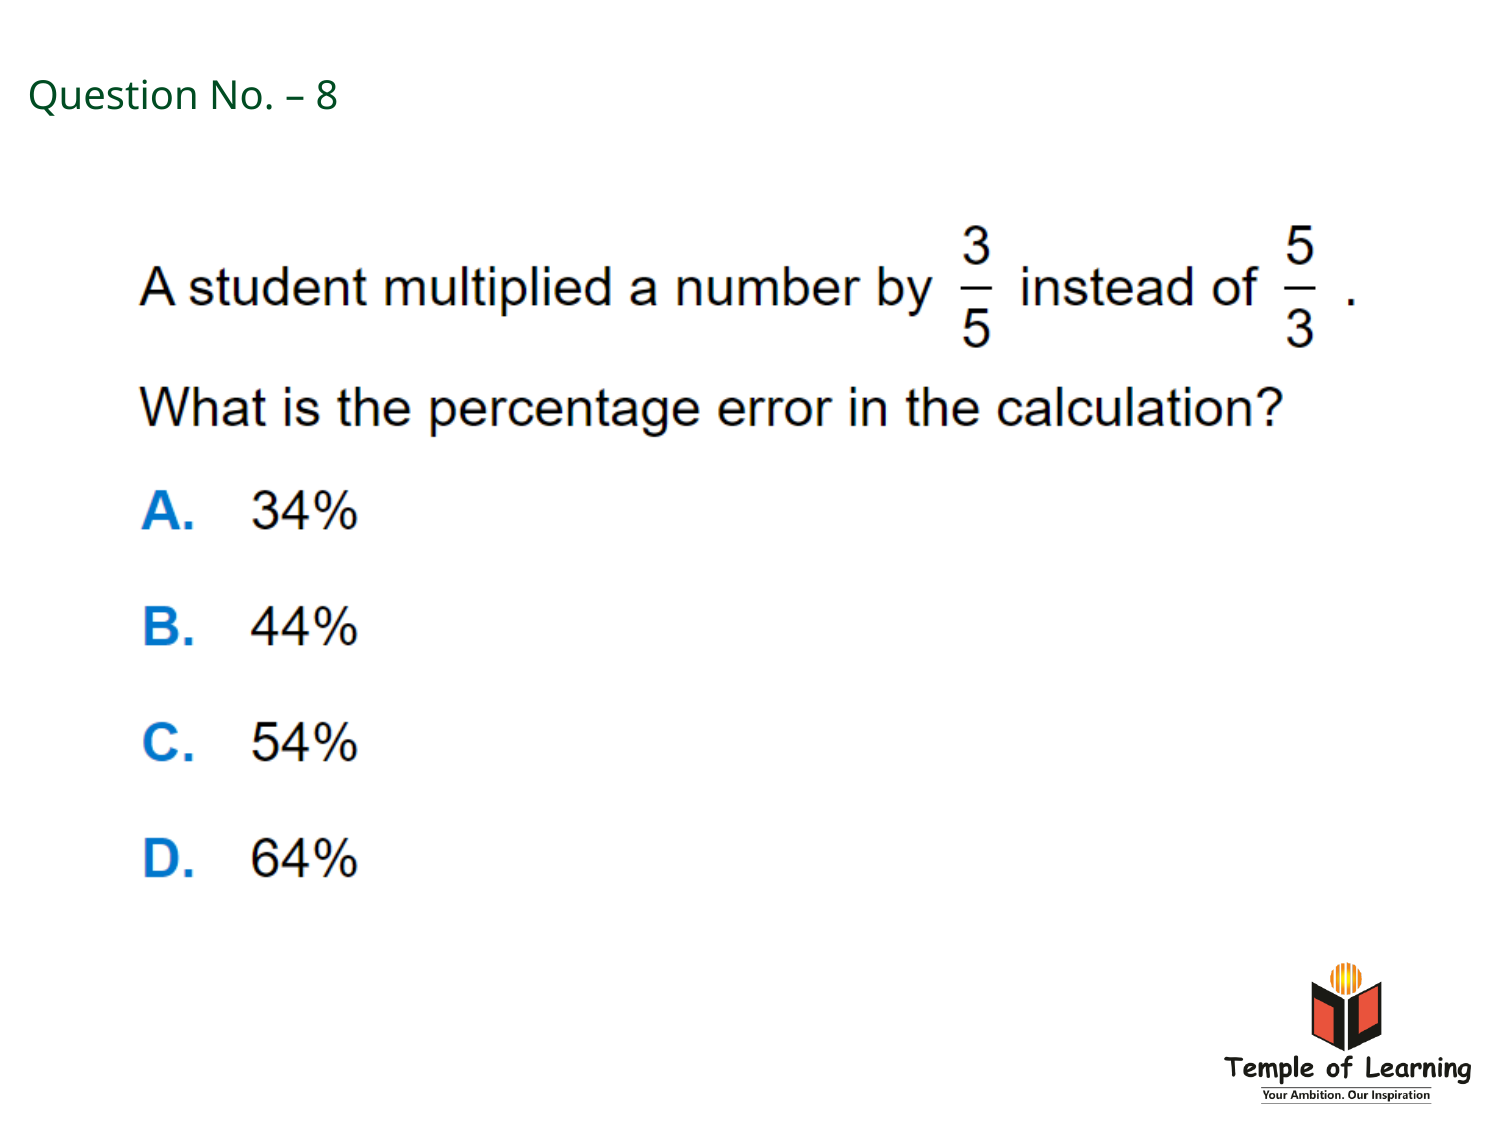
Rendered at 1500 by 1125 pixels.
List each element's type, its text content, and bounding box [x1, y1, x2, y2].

picture [1224, 962, 1471, 1104]
text_box Question No. – 8 [12, 37, 425, 125]
picture [127, 221, 1373, 904]
